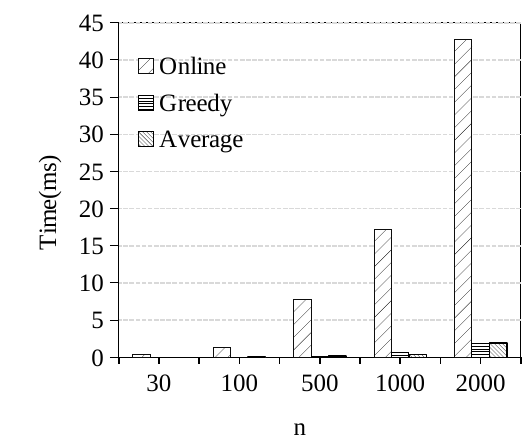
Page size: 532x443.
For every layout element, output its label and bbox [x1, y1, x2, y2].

chart [0, 0, 532, 443]
